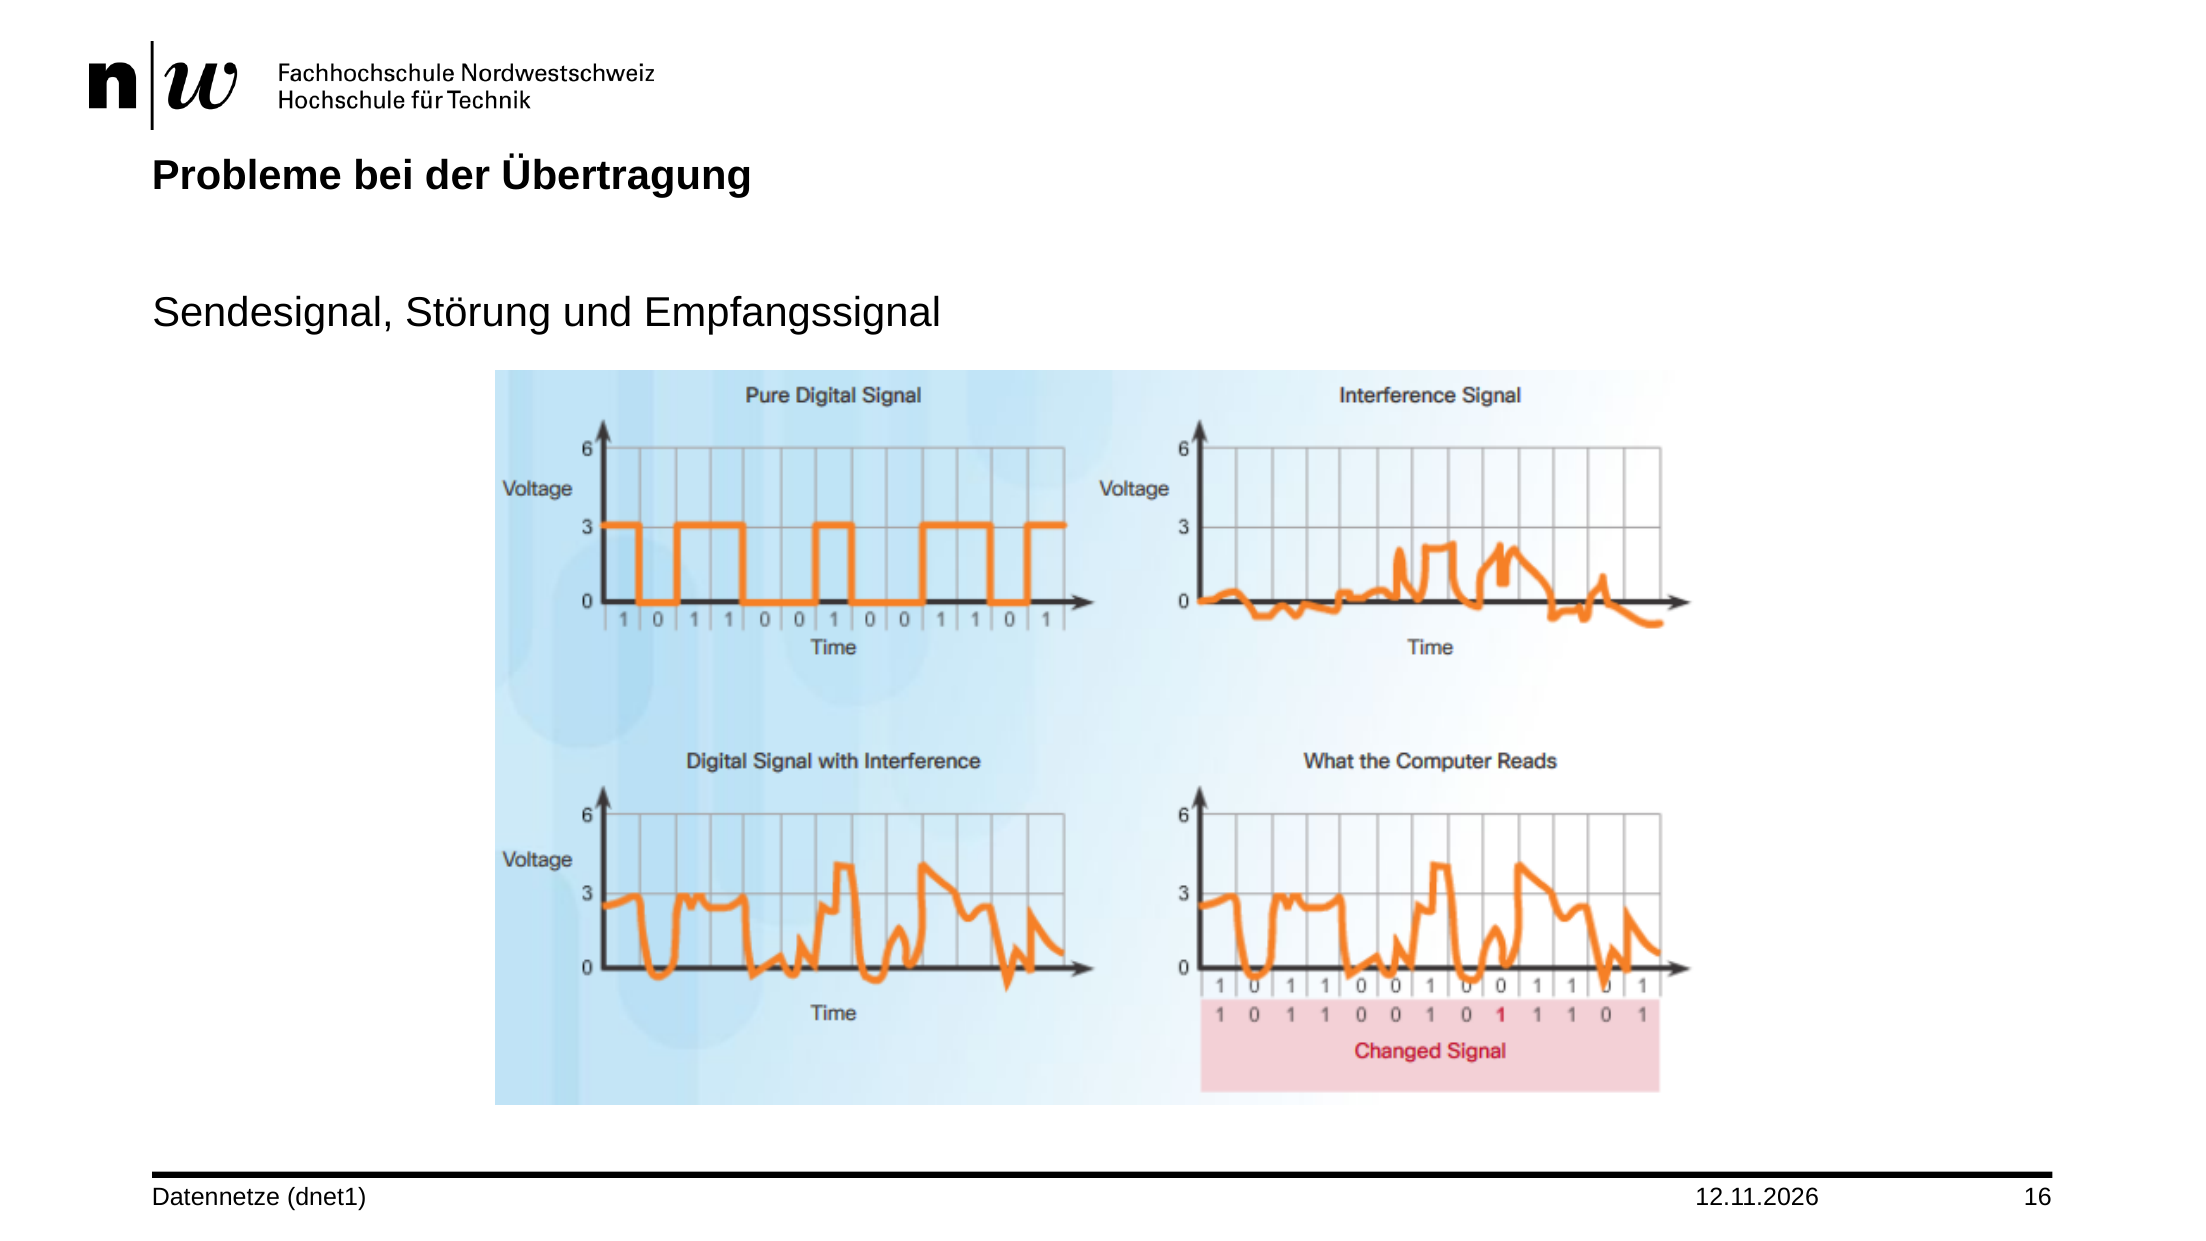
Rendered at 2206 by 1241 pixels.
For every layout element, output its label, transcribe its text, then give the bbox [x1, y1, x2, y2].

list Sendesignal, Störung und Empfangssignal [152, 277, 2053, 1093]
title Probleme bei der Übertragung [151, 147, 2052, 207]
picture [89, 41, 654, 130]
slide_number 16 [1873, 1180, 2052, 1211]
picture [495, 370, 1699, 1106]
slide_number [1696, 1180, 1873, 1211]
footer Datennetze (dnet1) [151, 1180, 1696, 1211]
